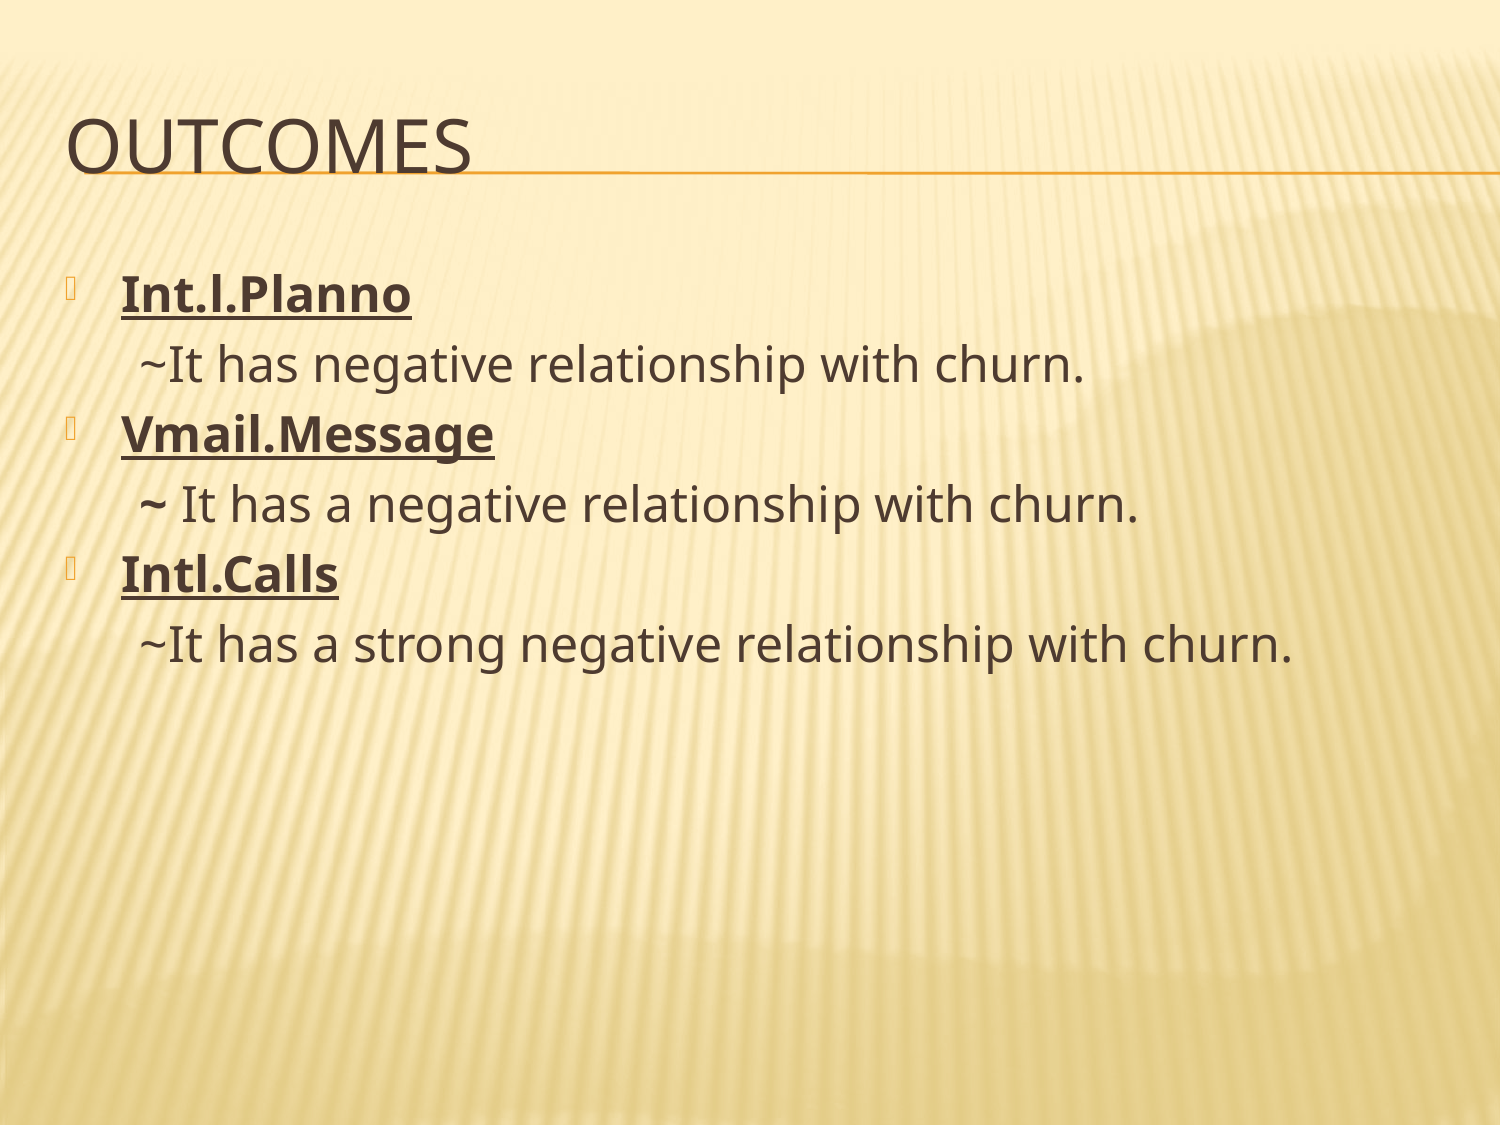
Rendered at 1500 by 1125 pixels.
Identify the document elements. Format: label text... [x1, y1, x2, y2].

list Int.l.Planno ~It has negative relationship with churn. Vmail.Message ~ It has a negative relationship with churn. Intl.Calls ~It has a strong negative relationship with churn. [50, 254, 1475, 998]
title outcomes [50, 75, 1475, 213]
